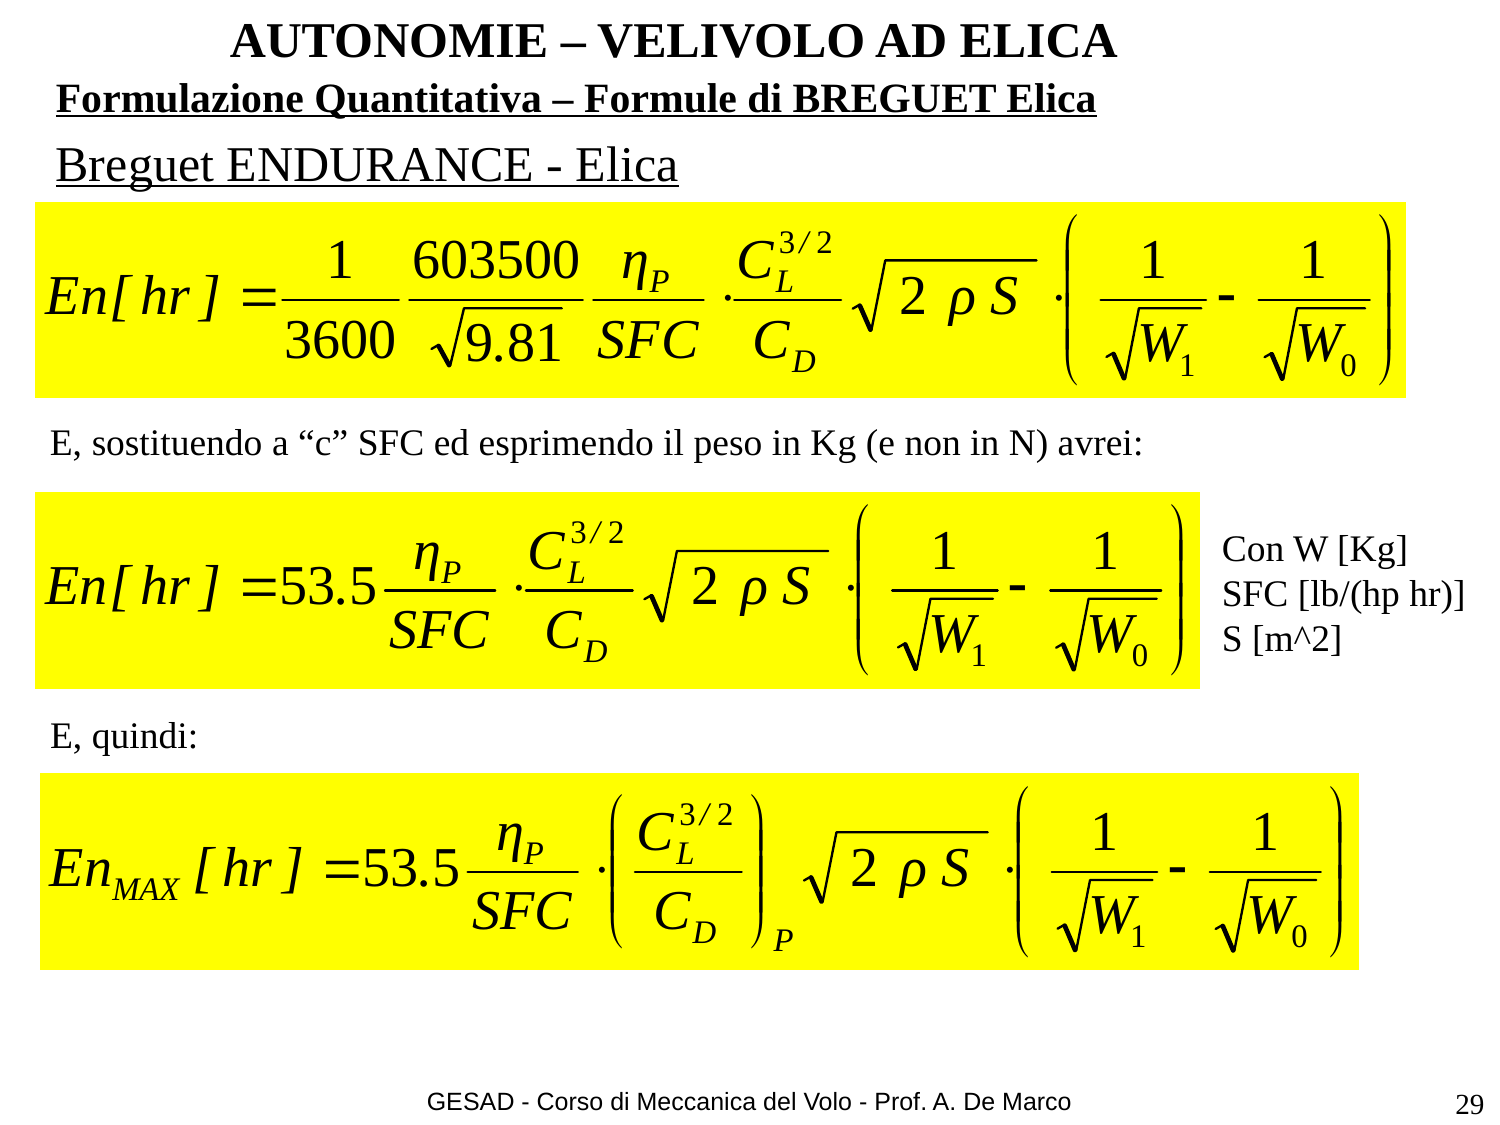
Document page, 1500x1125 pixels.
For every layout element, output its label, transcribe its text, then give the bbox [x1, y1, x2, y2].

title AUTONOMIE – VELIVOLO AD ELICA [0, 0, 1348, 76]
text_box Breguet ENDURANCE - Elica [41, 124, 1447, 199]
footer GESAD - Corso di Meccanica del Volo - Prof. A. De Marco [300, 1077, 1200, 1125]
text_box Con W [Kg] SFC [lb/(hp hr)] S [m^2] [1207, 516, 1500, 667]
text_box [34, 491, 1201, 690]
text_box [39, 773, 1360, 971]
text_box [34, 201, 1407, 399]
text_box E, sostituendo a “c” SFC ed esprimendo il peso in Kg (e non in N) avrei: [35, 410, 1489, 471]
text_box Formulazione Quantitativa – Formule di BREGUET Elica [41, 63, 1184, 129]
text_box E, quindi: [35, 703, 1125, 764]
slide_number 29 [1200, 1077, 1500, 1125]
